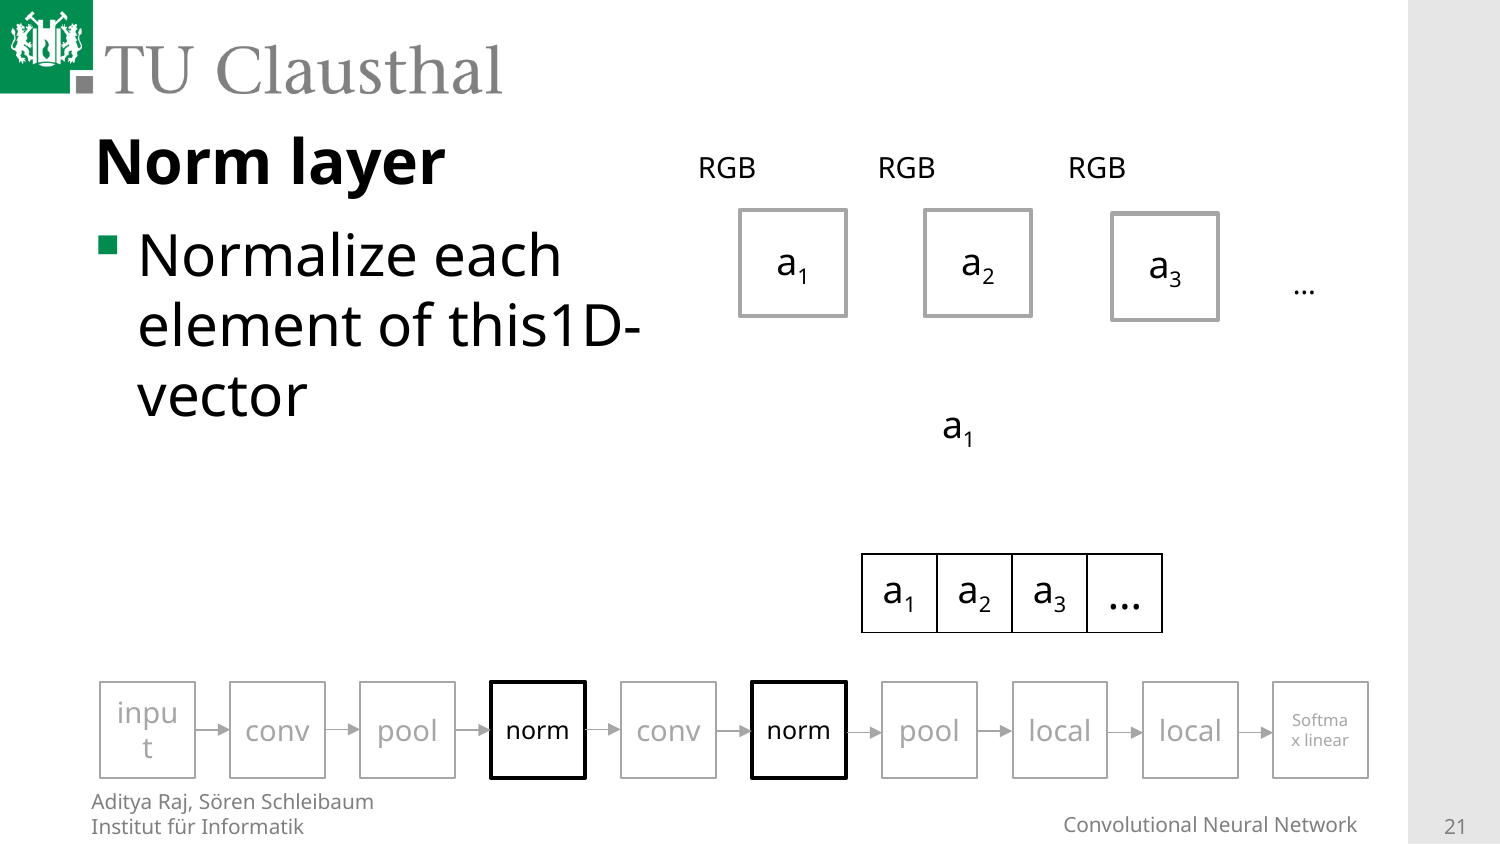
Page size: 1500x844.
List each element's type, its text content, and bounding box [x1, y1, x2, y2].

text_box … [1277, 257, 1331, 308]
text_box RGB [1052, 142, 1142, 192]
text_box RGB [682, 142, 772, 192]
text_box a1 [738, 208, 848, 318]
table_header a3 [1013, 555, 1086, 632]
table_header a2 [938, 555, 1011, 632]
text_box a2 [923, 208, 1033, 318]
picture [0, 0, 502, 94]
text_box RGB [862, 142, 951, 192]
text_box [100, 681, 1368, 779]
title Norm layer [79, 114, 1375, 201]
table_header a1 [863, 555, 936, 632]
table_header … [1088, 555, 1161, 632]
text_box a3 [1110, 211, 1220, 322]
list Normalize each element of this1D-vector [78, 210, 691, 670]
